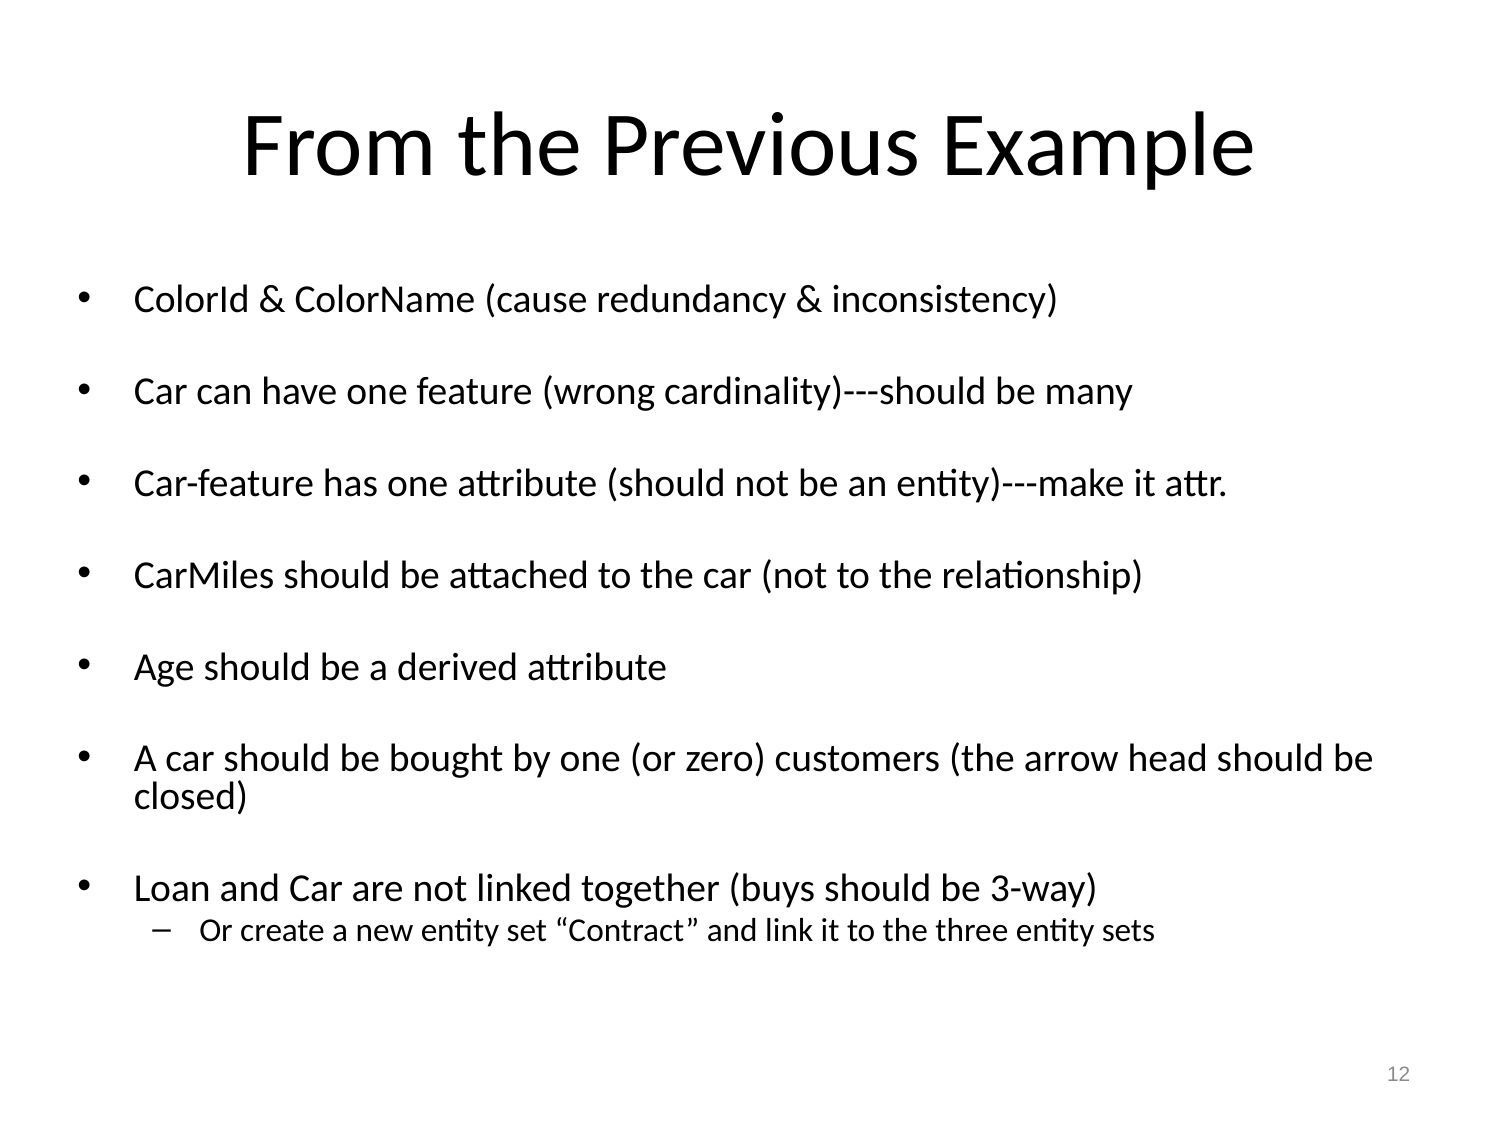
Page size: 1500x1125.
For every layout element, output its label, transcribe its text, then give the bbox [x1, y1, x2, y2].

list ColorId & ColorName (cause redundancy & inconsistency) Car can have one feature (wrong cardinality)---should be many Car-feature has one attribute (should not be an entity)---make it attr. CarMiles should be attached to the car (not to the relationship) Age should be a derived attribute A car should be bought by one (or zero) customers (the arrow head should be closed) Loan and Car are not linked together (buys should be 3-way) Or create a new entity set “Contract” and link it to the three entity sets [62, 275, 1413, 999]
slide_number 12 [1074, 1042, 1425, 1103]
title From the Previous Example [75, 45, 1425, 233]
